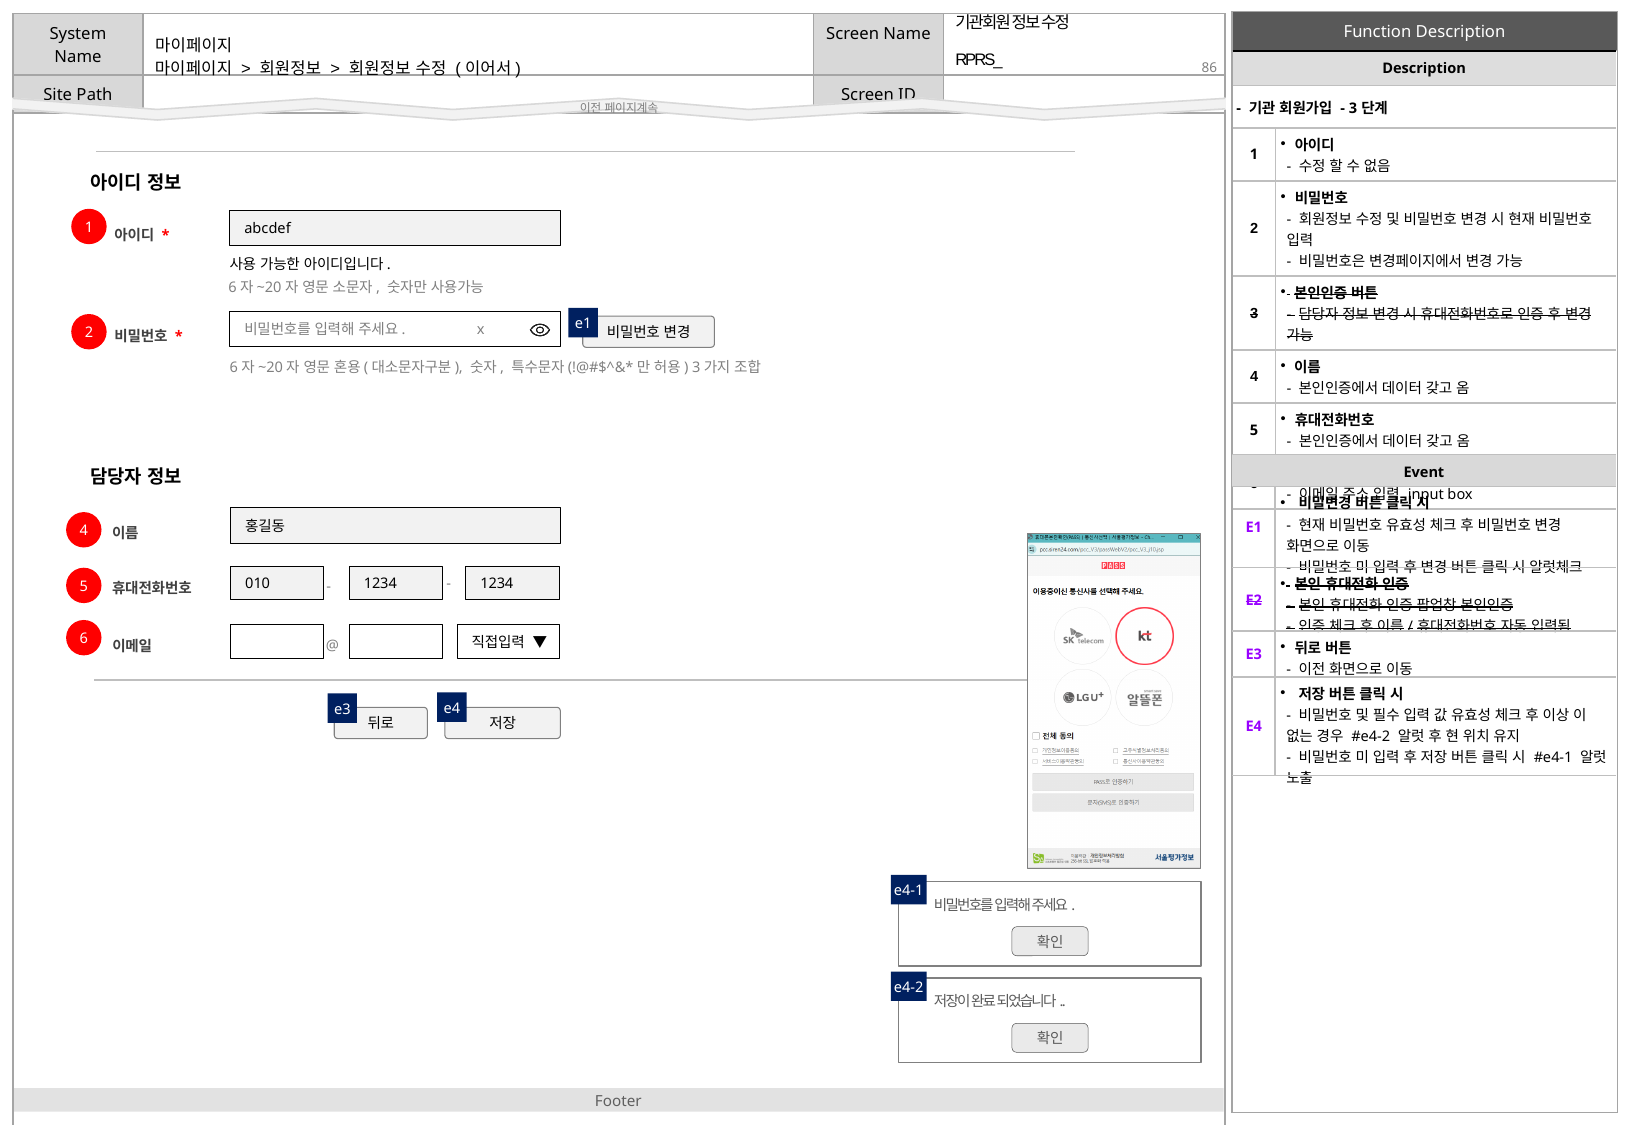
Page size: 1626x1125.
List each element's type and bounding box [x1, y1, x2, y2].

picture [528, 318, 551, 342]
table_cell [1232, 632, 1274, 676]
title [143, 52, 813, 87]
text_box [230, 624, 560, 662]
table_cell [1276, 678, 1616, 775]
text_box [230, 507, 561, 543]
text_box [66, 609, 187, 662]
text_box [75, 445, 316, 495]
table_cell [1276, 404, 1616, 454]
table_cell [1233, 86, 1616, 127]
picture [1027, 533, 1201, 869]
text_box [327, 693, 430, 741]
table_cell [1276, 568, 1616, 630]
table_cell [1233, 404, 1275, 454]
table_cell [1276, 129, 1616, 180]
table_cell [1276, 277, 1616, 349]
text_box [229, 210, 561, 246]
table_cell [1232, 487, 1274, 567]
text_box [66, 496, 198, 549]
text_box [71, 299, 201, 353]
text_box [213, 247, 559, 303]
table_header [1233, 52, 1616, 85]
table_cell [1276, 632, 1616, 676]
table_cell [1276, 351, 1616, 402]
table_cell [1233, 182, 1275, 275]
table_cell [1233, 351, 1275, 402]
table_header [1232, 455, 1616, 486]
table_cell [1276, 182, 1616, 275]
text_box [437, 692, 563, 741]
table_cell [1233, 129, 1275, 180]
table_cell [1276, 487, 1616, 567]
text_box [890, 971, 1202, 1063]
text_box [890, 874, 1202, 967]
text_box [71, 151, 1076, 251]
table_cell [1233, 277, 1275, 349]
list [943, 14, 1227, 87]
text_box [229, 311, 561, 347]
table_cell [1232, 568, 1274, 630]
text_box [214, 307, 835, 383]
table_cell [1232, 678, 1274, 775]
text_box [66, 551, 560, 604]
